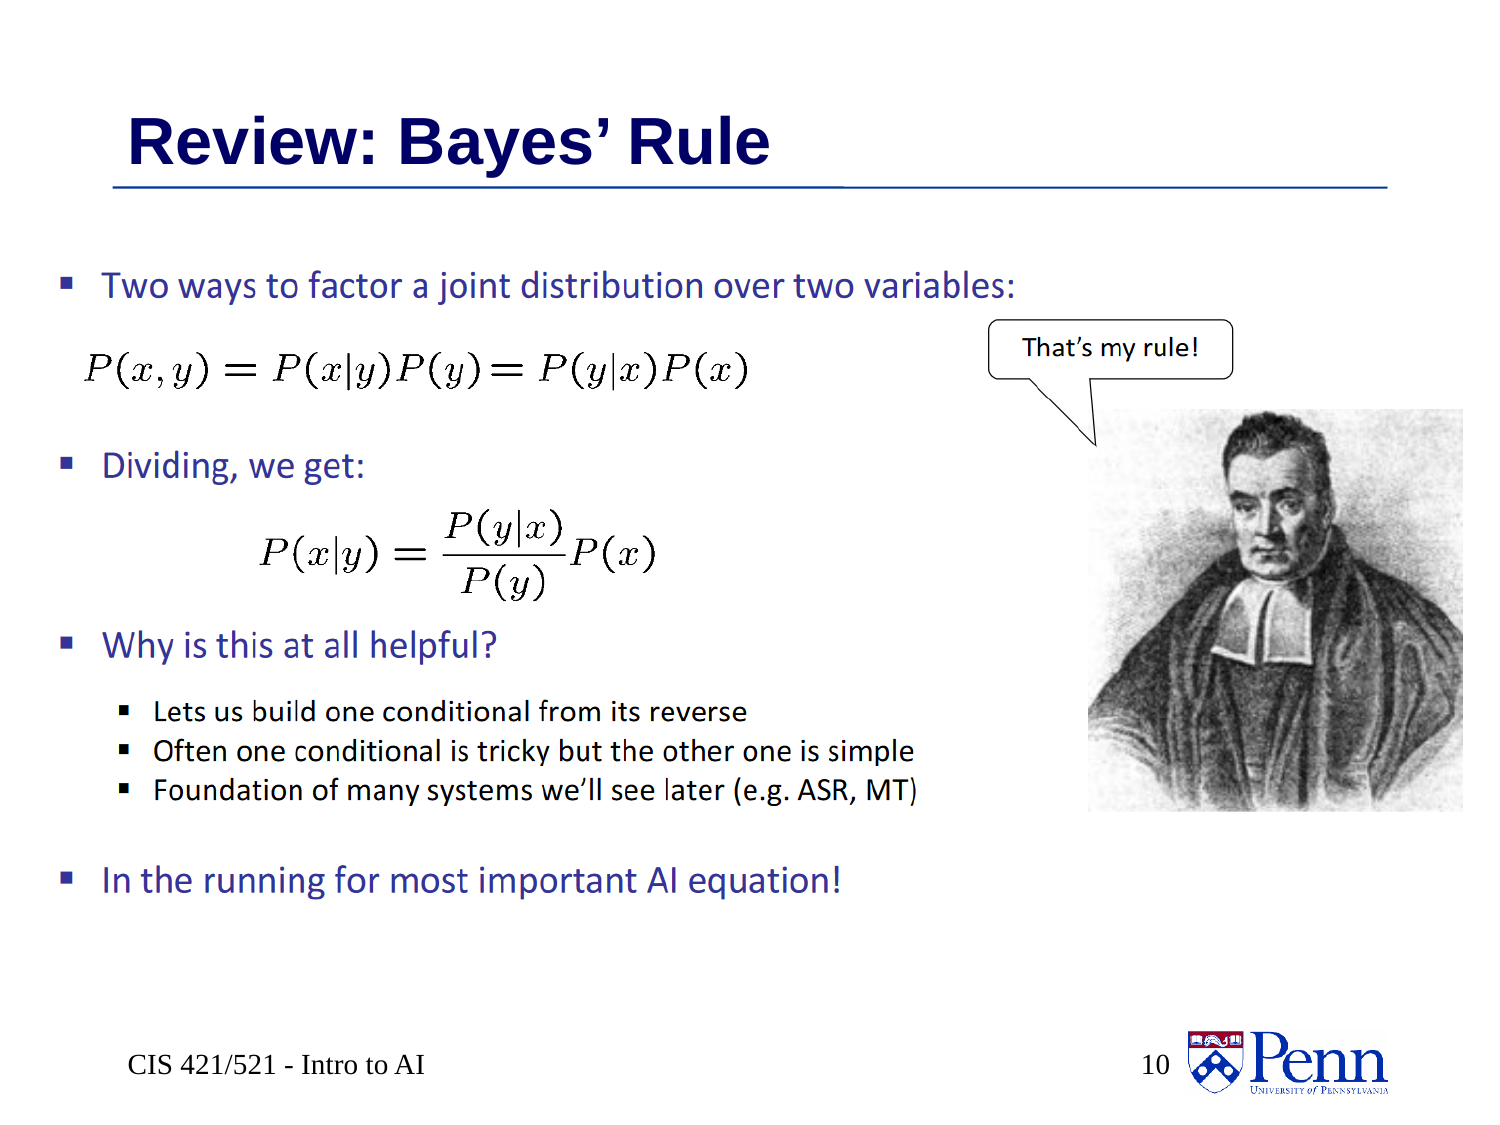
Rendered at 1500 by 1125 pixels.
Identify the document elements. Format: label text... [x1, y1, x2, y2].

slide_number 10 [1074, 1024, 1388, 1101]
title Review: Bayes’ Rule [112, 99, 1388, 175]
picture [48, 262, 1490, 901]
slide_number CIS 421/521 - Intro to AI [112, 1024, 501, 1101]
